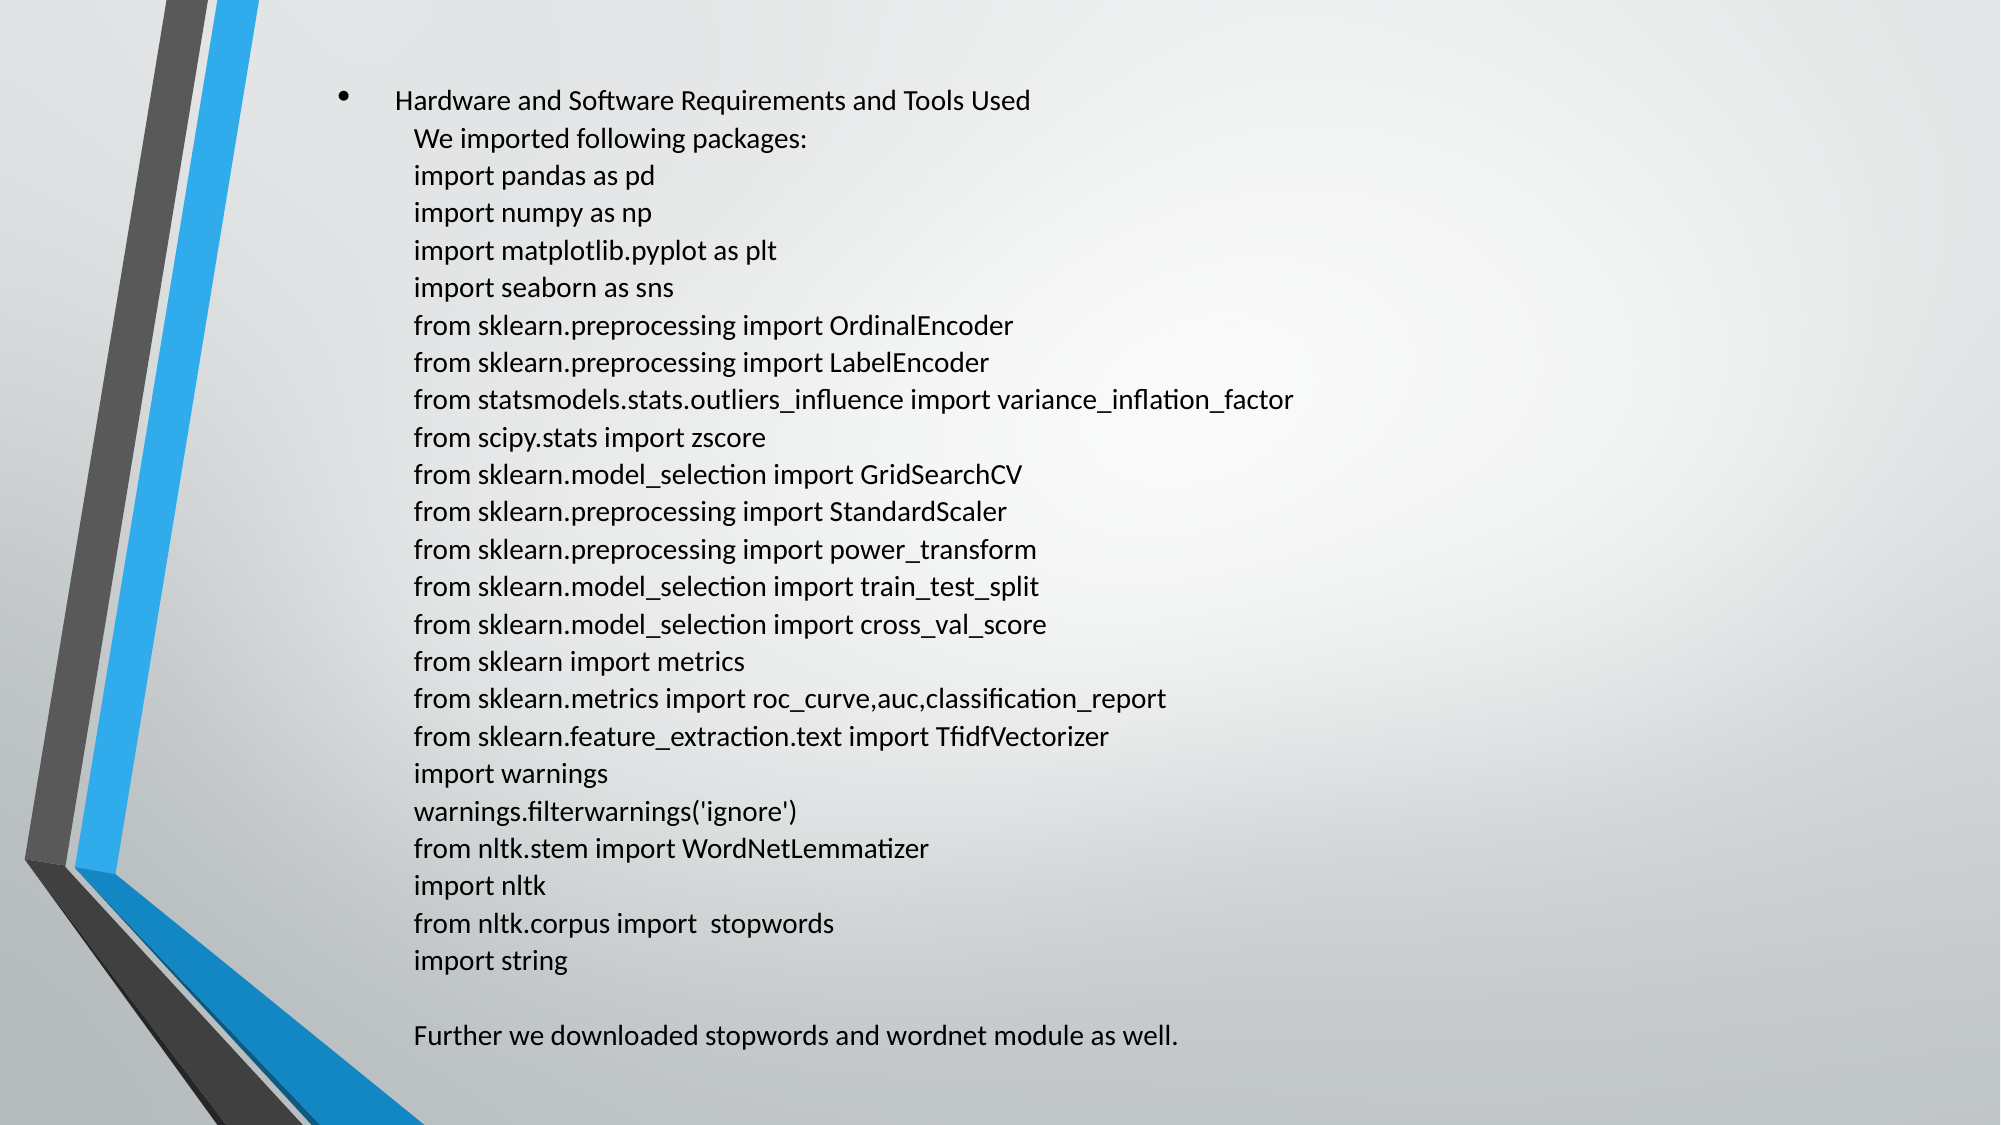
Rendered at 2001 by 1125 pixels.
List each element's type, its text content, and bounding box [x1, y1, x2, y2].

text_box Hardware and Software Requirements and Tools Used We imported following packages: import pandas as pd import numpy as np import matplotlib.pyplot as plt import seaborn as sns from sklearn.preprocessing import OrdinalEncoder from sklearn.preprocessing import LabelEncoder from statsmodels.stats.outliers_influence import variance_inflation_factor from scipy.stats import zscore from sklearn.model_selection import GridSearchCV from sklearn.preprocessing import StandardScaler from sklearn.preprocessing import power_transform from sklearn.model_selection import train_test_split from sklearn.model_selection import cross_val_score from sklearn import metrics from sklearn.metrics import roc_curve,auc,classification_report from sklearn.feature_extraction.text import TfidfVectorizer import warnings warnings.filterwarnings('ignore') from nltk.stem import WordNetLemmatizer import nltk from nltk.corpus import stopwords import string Further we downloaded stopwords and wordnet module as well. [324, 71, 1325, 1125]
